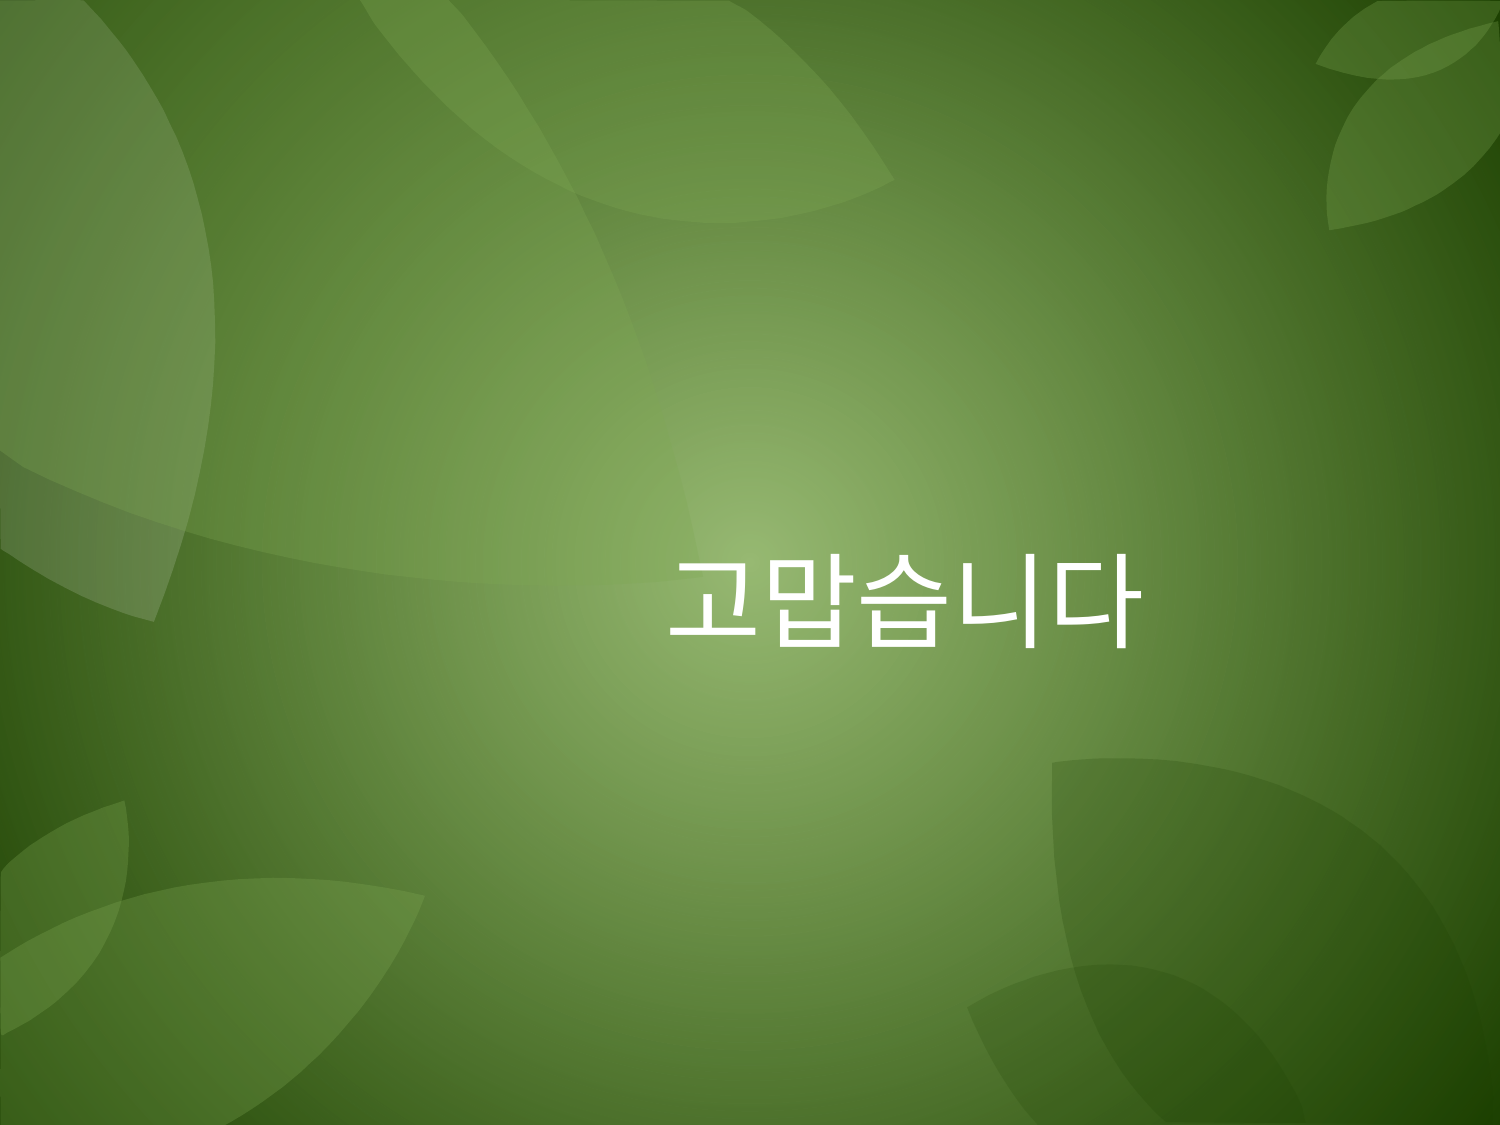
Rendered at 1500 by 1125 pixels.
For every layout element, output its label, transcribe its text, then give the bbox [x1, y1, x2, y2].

title 고맙습니다 [105, 515, 1161, 683]
